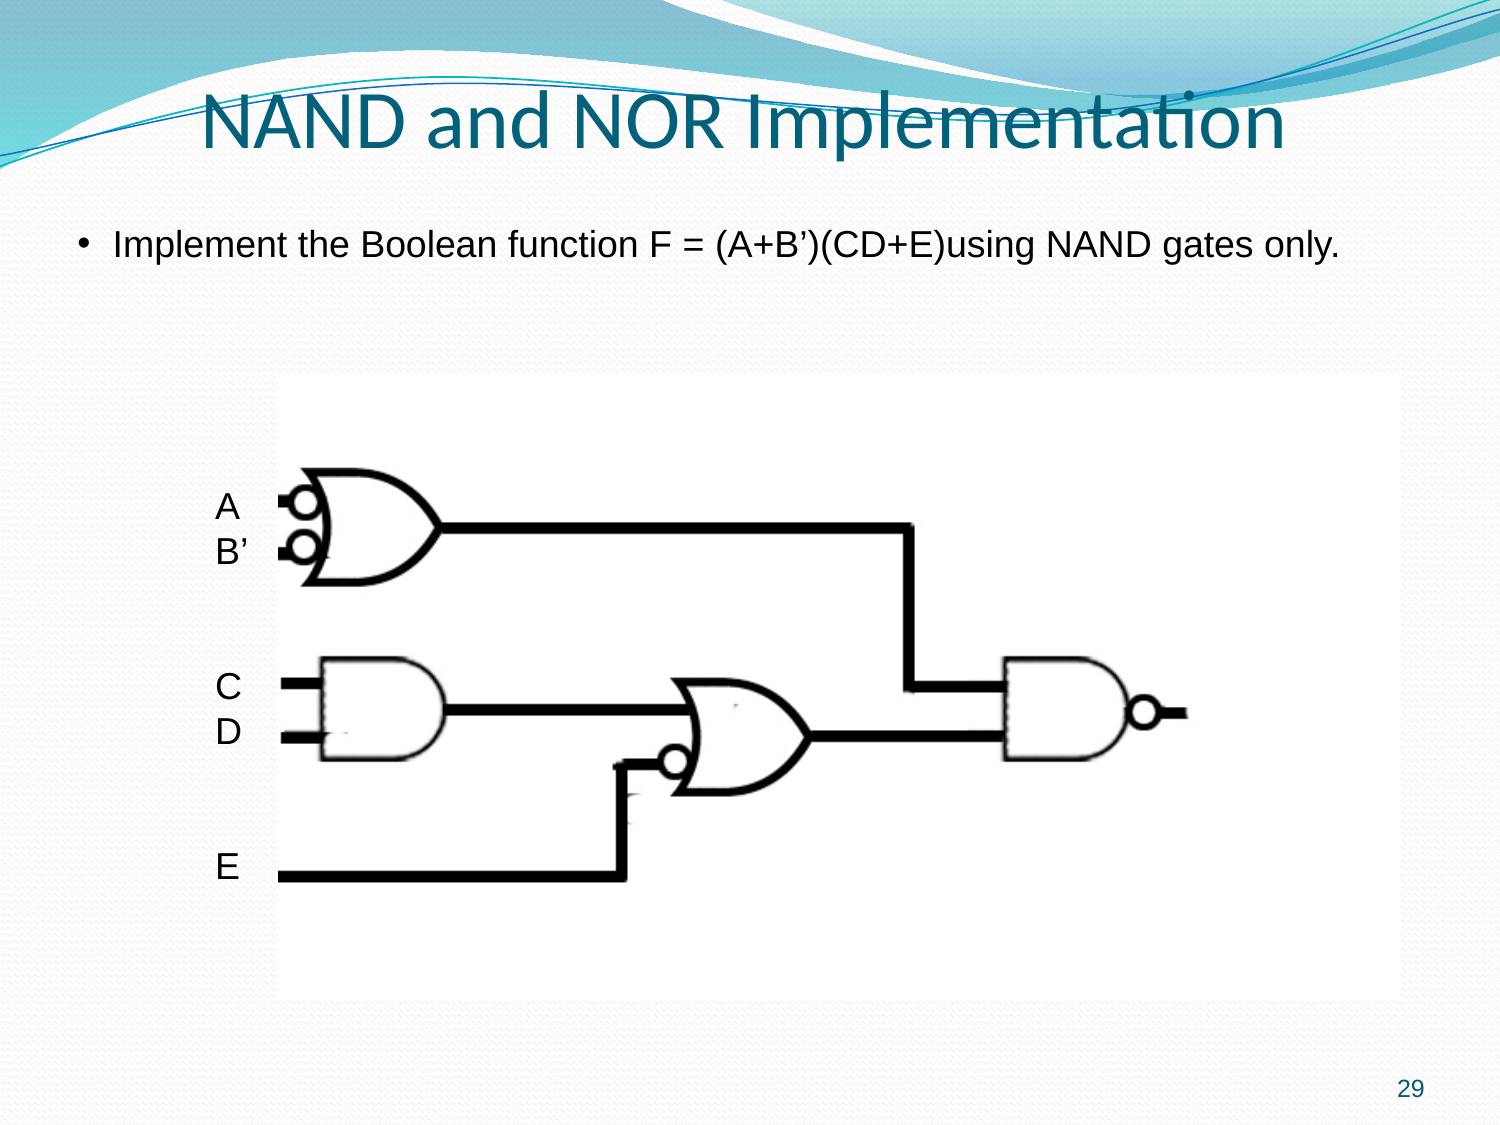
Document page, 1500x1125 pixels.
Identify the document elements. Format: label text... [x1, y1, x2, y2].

slide_number 29 [1299, 1042, 1425, 1103]
picture [278, 374, 1401, 1001]
text_box Implement the Boolean function F = (A+B’)(CD+E)using NAND gates only. [62, 212, 1388, 318]
title NAND and NOR Implementation [24, 0, 1463, 166]
text_box A B’ C D E [200, 474, 264, 895]
